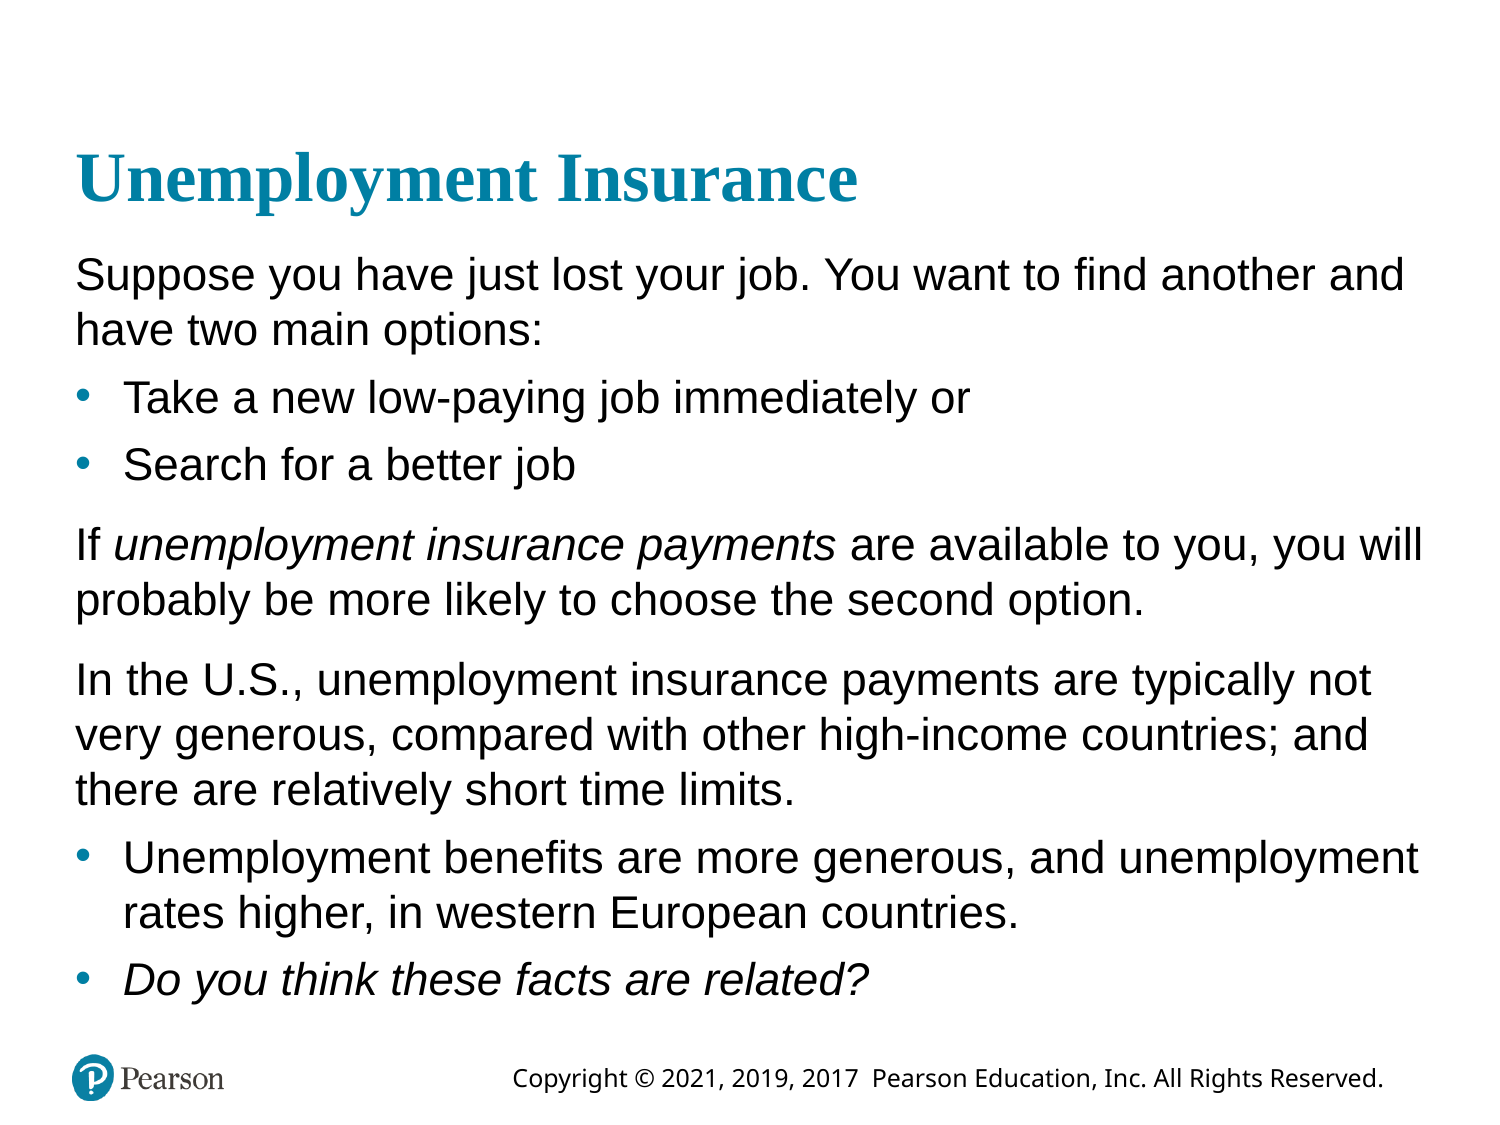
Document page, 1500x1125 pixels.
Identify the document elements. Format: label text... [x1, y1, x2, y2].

title Unemployment Insurance [75, 35, 1425, 216]
picture [72, 1087, 83, 1101]
picture [81, 1064, 107, 1089]
list Suppose you have just lost your job. You want to find another and have two main options: Take a new low-paying job immediately or Search for a better job If unemployment insurance payments are available to you, you will probably be more likely to choose the second option. In the U.S., unemployment insurance payments are typically not very generous, compared with other high-income countries; and there are relatively short time limits. Unemployment benefits are more generous, and unemployment rates higher, in western European countries. Do you think these facts are related? [75, 245, 1425, 1013]
picture [72, 1054, 89, 1072]
picture [99, 1054, 224, 1101]
